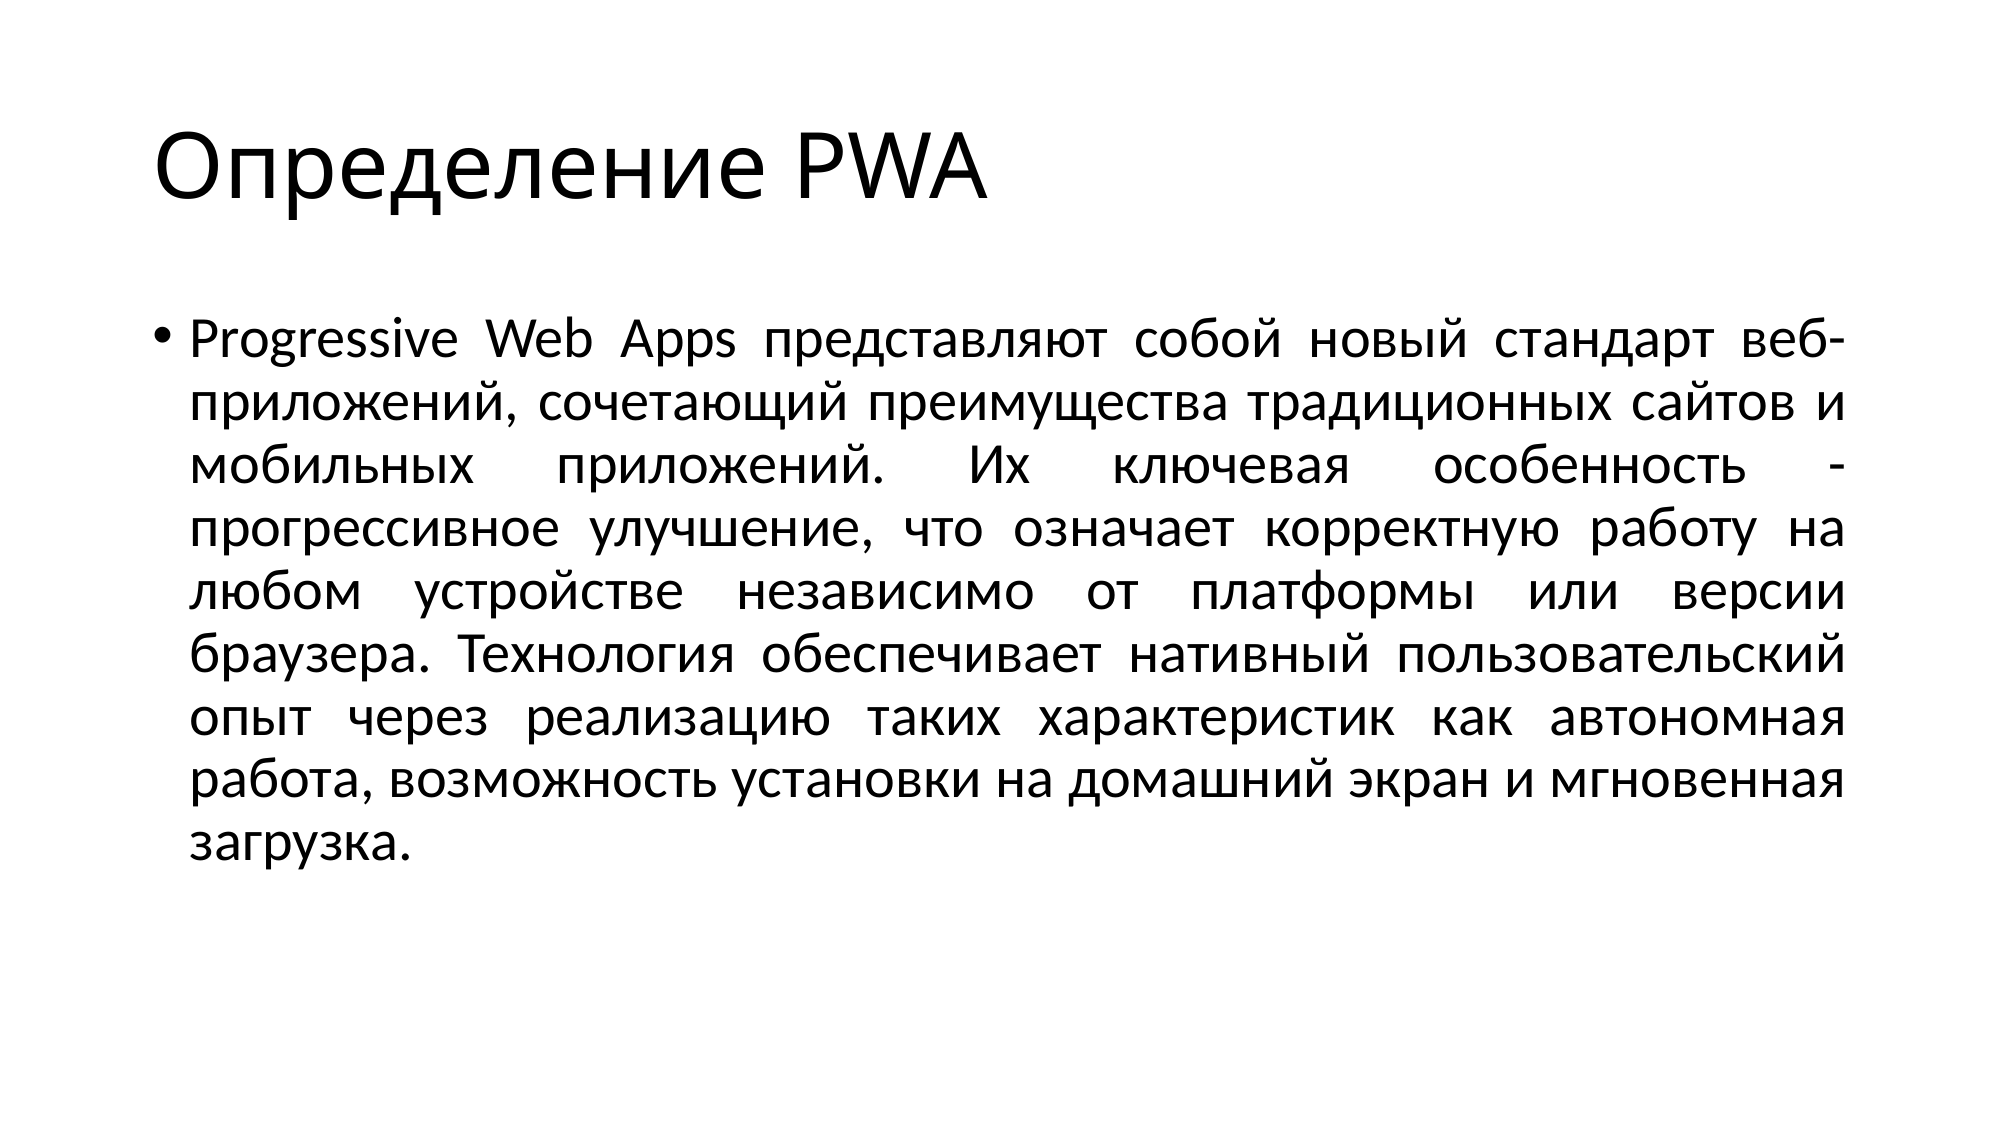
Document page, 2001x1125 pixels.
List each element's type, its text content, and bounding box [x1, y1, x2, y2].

title Определение PWA [137, 59, 1863, 278]
list Progressive Web Apps представляют собой новый стандарт веб-приложений, сочетающий преимущества традиционных сайтов и мобильных приложений. Их ключевая особенность - прогрессивное улучшение, что означает корректную работу на любом устройстве независимо от платформы или версии браузера. Технология обеспечивает нативный пользовательский опыт через реализацию таких характеристик как автономная работа, возможность установки на домашний экран и мгновенная загрузка. [137, 299, 1863, 1014]
